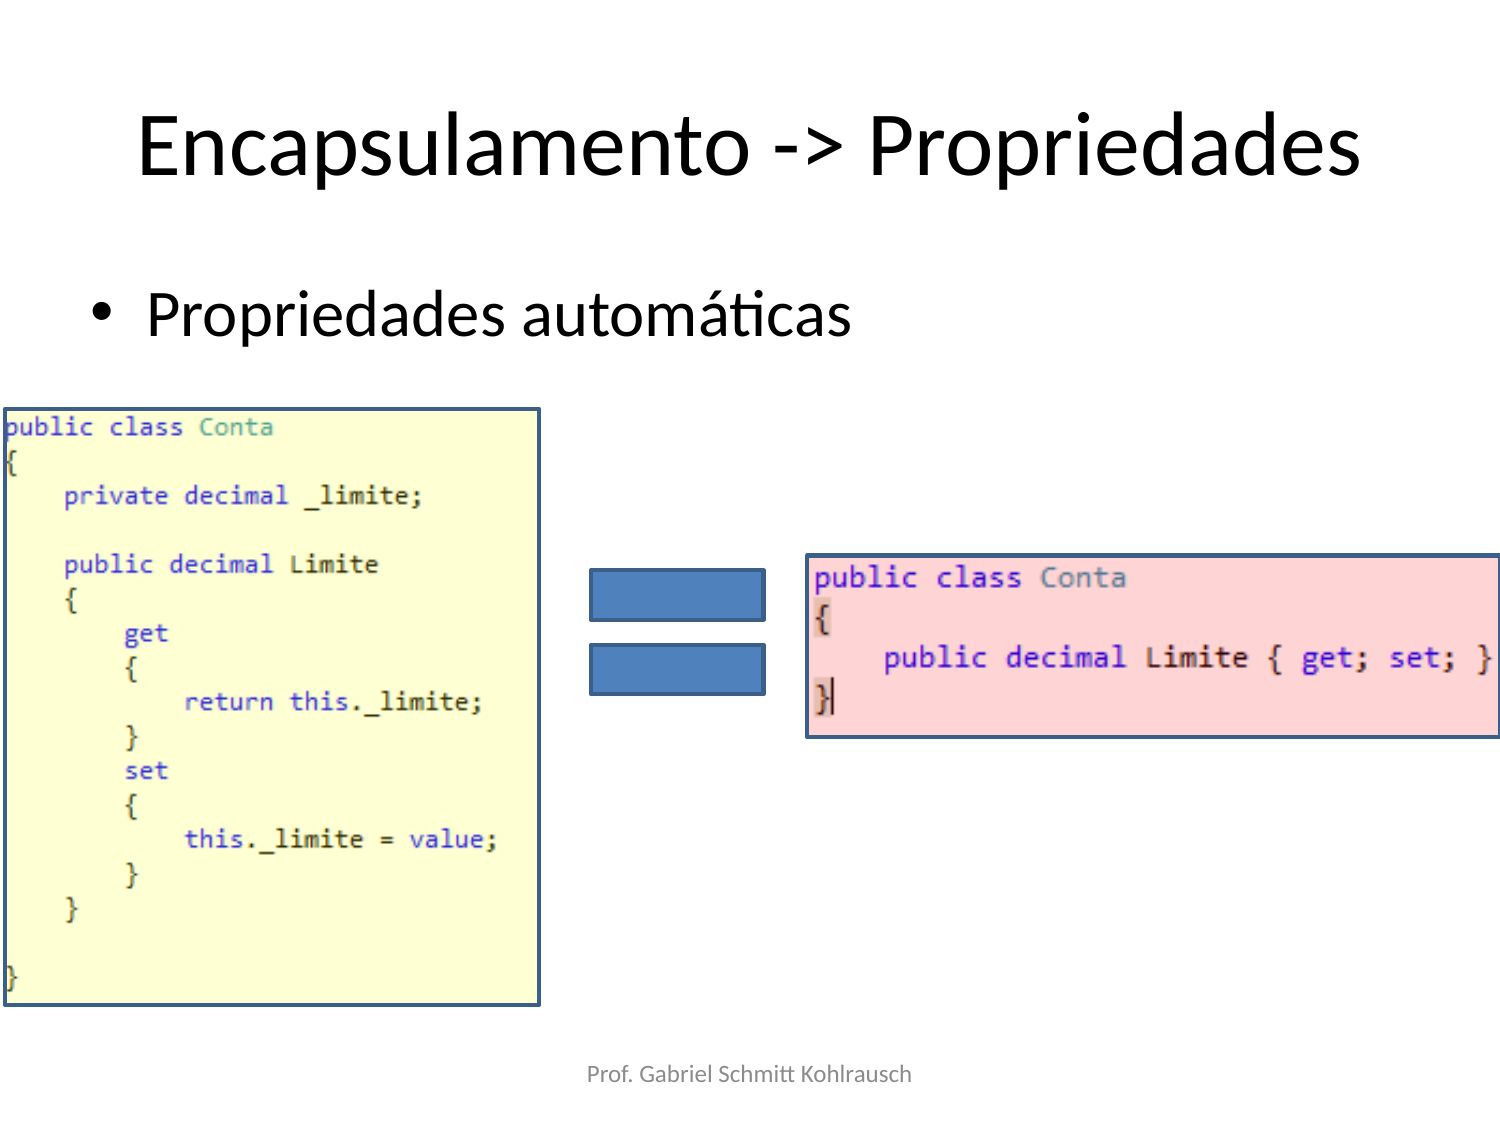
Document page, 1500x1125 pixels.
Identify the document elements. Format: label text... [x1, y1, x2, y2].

text_box [589, 568, 766, 622]
picture [807, 558, 1500, 738]
list Propriedades automáticas [75, 262, 1425, 407]
title Encapsulamento -> Propriedades [75, 45, 1425, 233]
text_box [589, 643, 766, 696]
text_box [514, 407, 541, 1007]
text_box [805, 553, 1500, 558]
text_box [99, 287, 1450, 1030]
footer Prof. Gabriel Schmitt Kohlrausch [512, 1042, 988, 1103]
picture [0, 408, 517, 1005]
